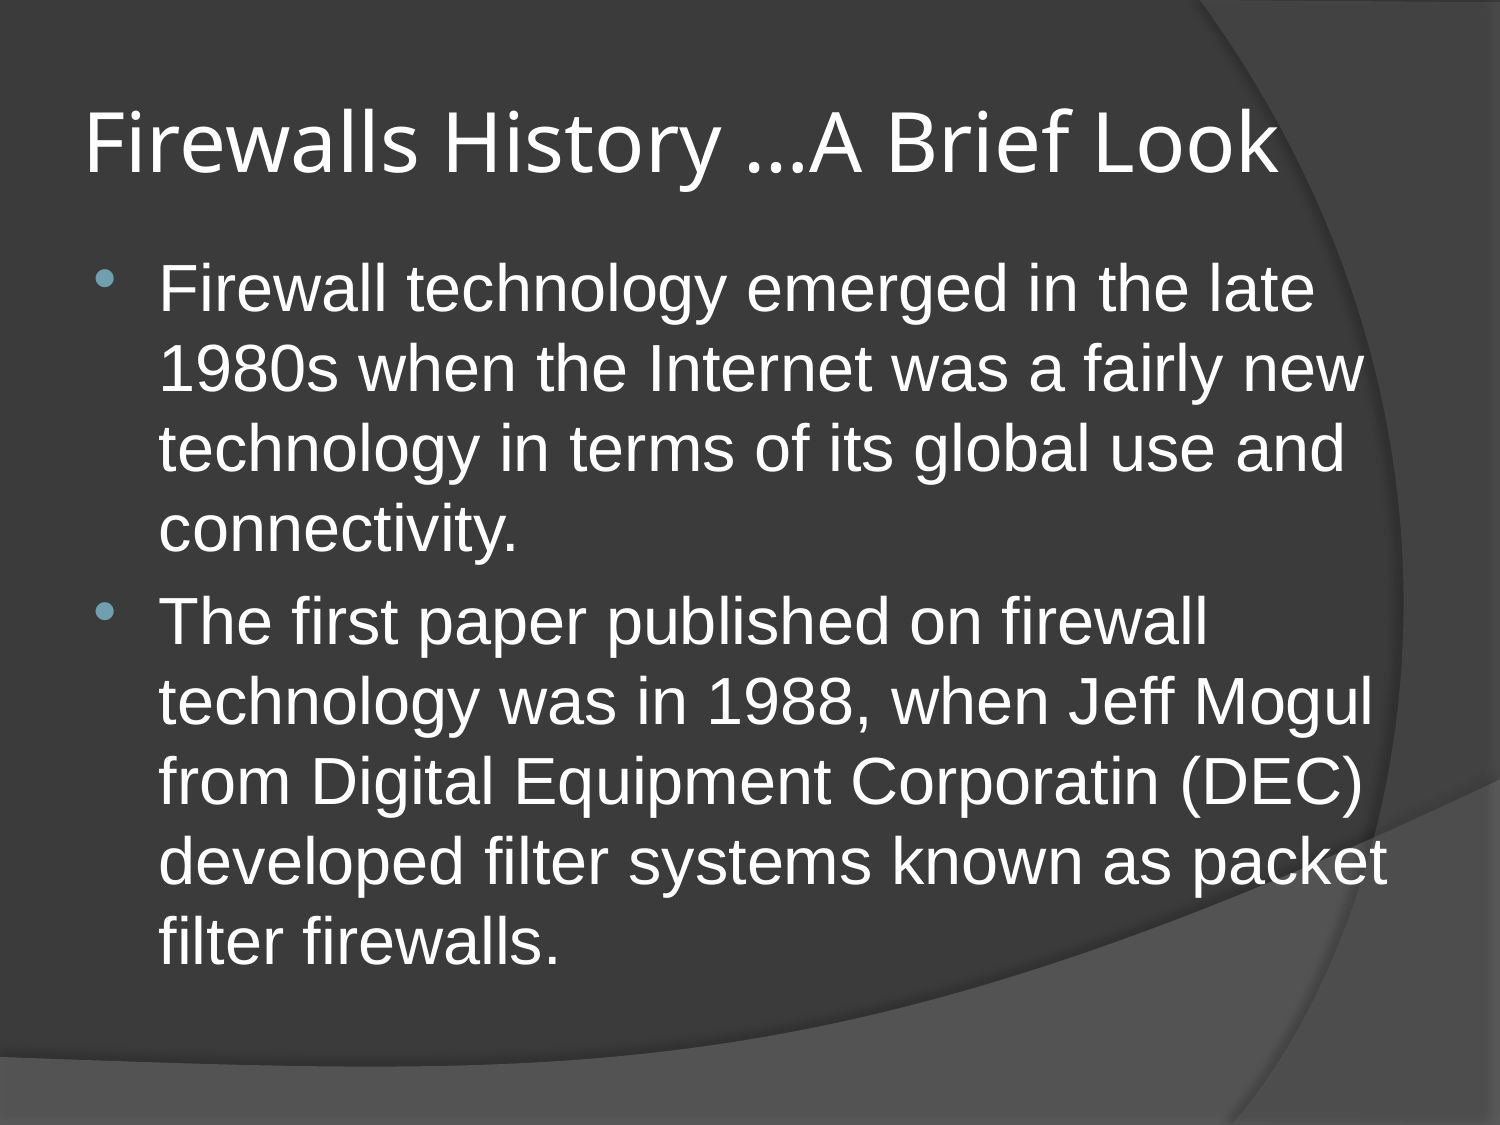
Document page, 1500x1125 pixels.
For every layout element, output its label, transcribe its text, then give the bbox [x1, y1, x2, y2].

list Firewall technology emerged in the late 1980s when the Internet was a fairly new technology in terms of its global use and connectivity. The first paper published on firewall technology was in 1988, when Jeff Mogul from Digital Equipment Corporatin (DEC) developed filter systems known as packet filter firewalls. [74, 237, 1438, 1051]
title Firewalls History …A Brief Look [74, 44, 1301, 233]
